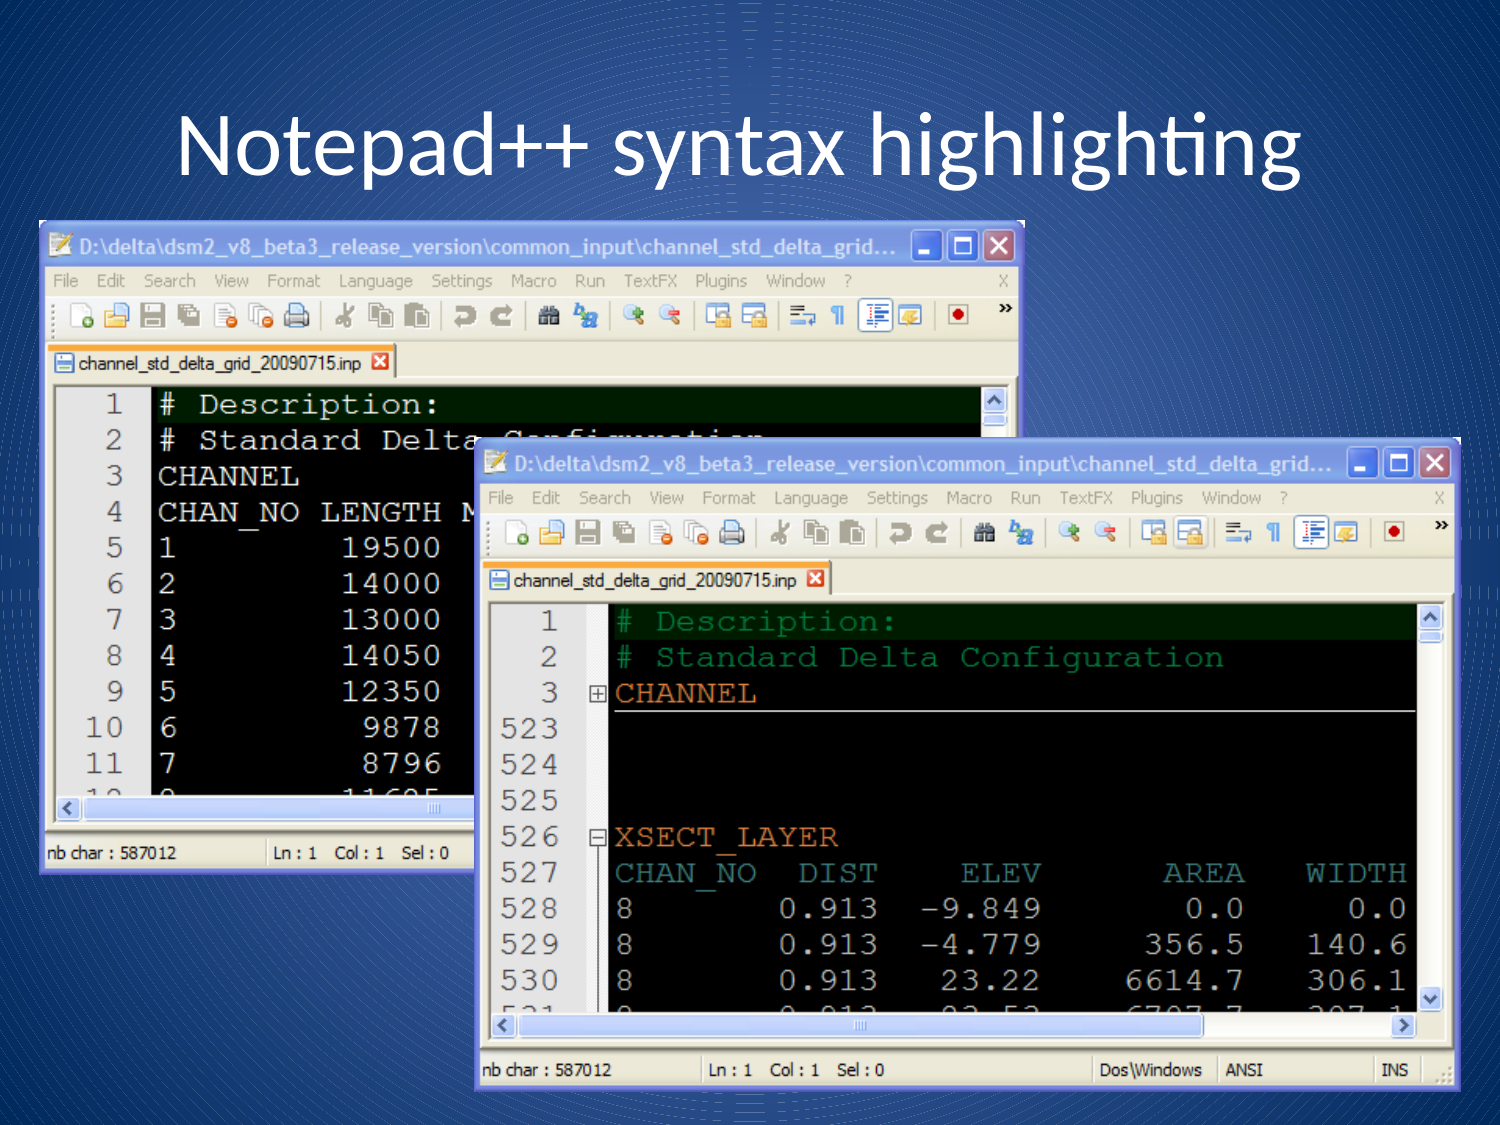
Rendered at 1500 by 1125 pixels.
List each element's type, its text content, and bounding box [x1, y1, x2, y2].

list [474, 437, 1461, 1093]
title Notepad++ syntax highlighting [75, 45, 1425, 233]
picture [38, 220, 1026, 876]
